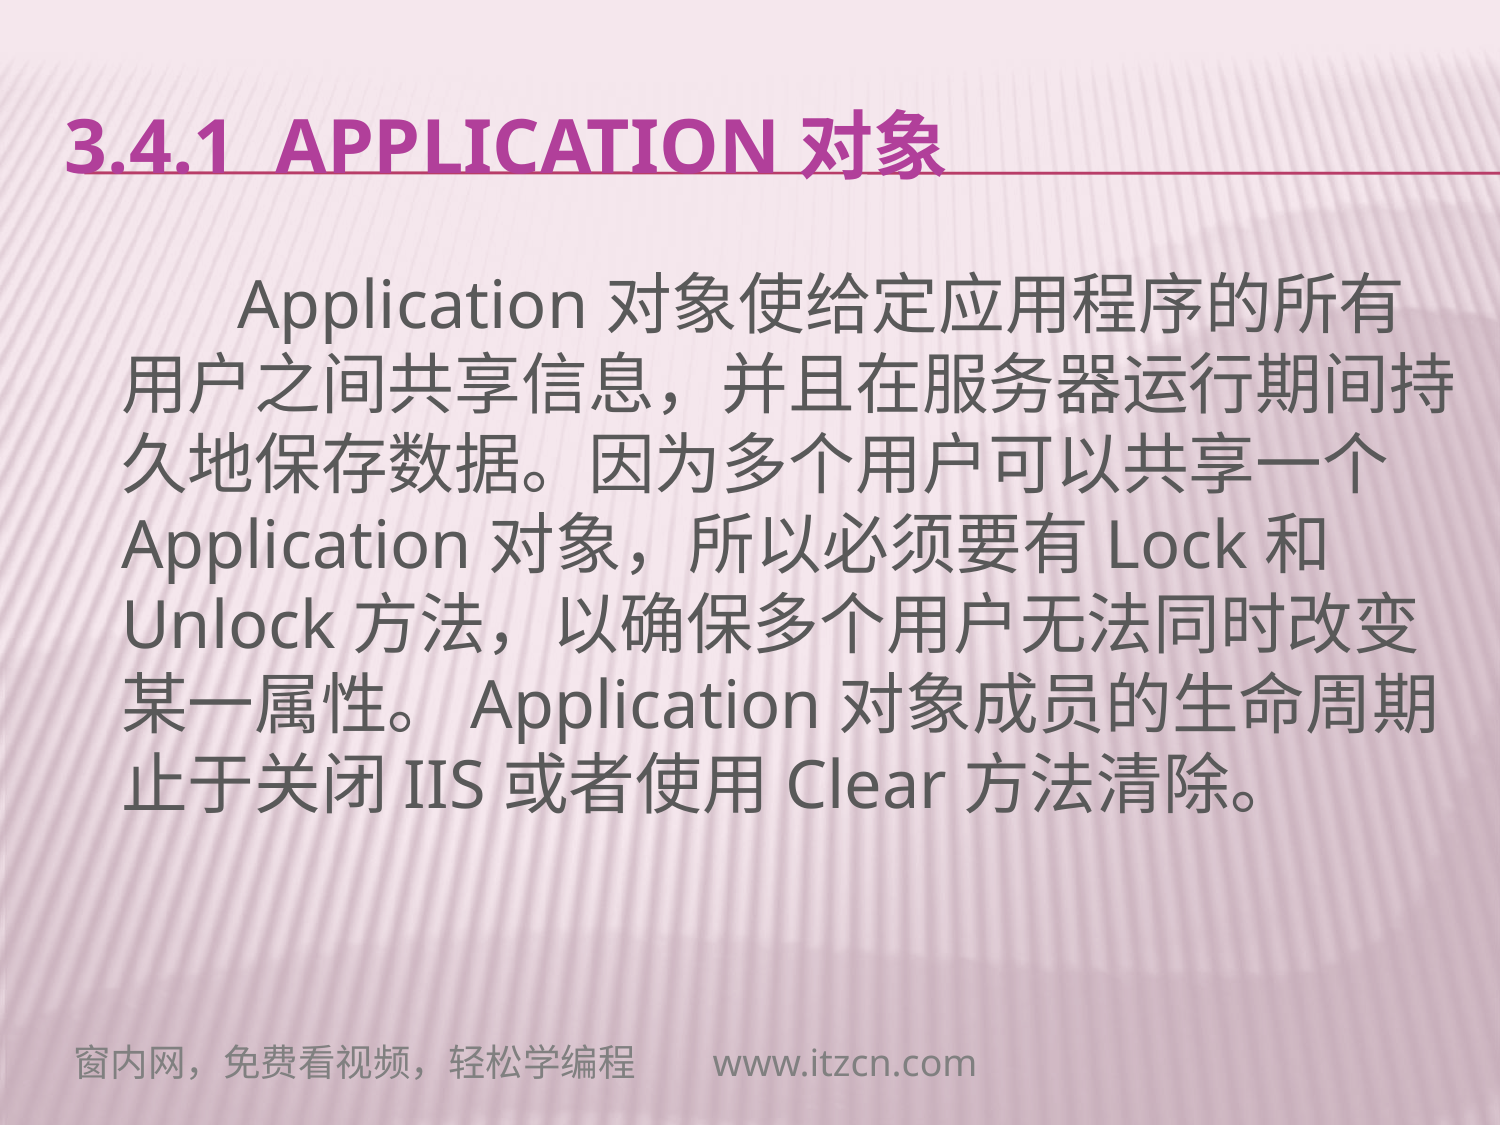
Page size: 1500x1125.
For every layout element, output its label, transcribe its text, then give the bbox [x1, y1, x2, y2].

list Application对象使给定应用程序的所有用户之间共享信息，并且在服务器运行期间持久地保存数据。因为多个用户可以共享一个Application对象，所以必须要有Lock和Unlock方法，以确保多个用户无法同时改变某一属性。Application对象成员的生命周期止于关闭IIS或者使用Clear方法清除。 [50, 254, 1475, 998]
title 3.4.1 Application对象 [50, 75, 1475, 213]
